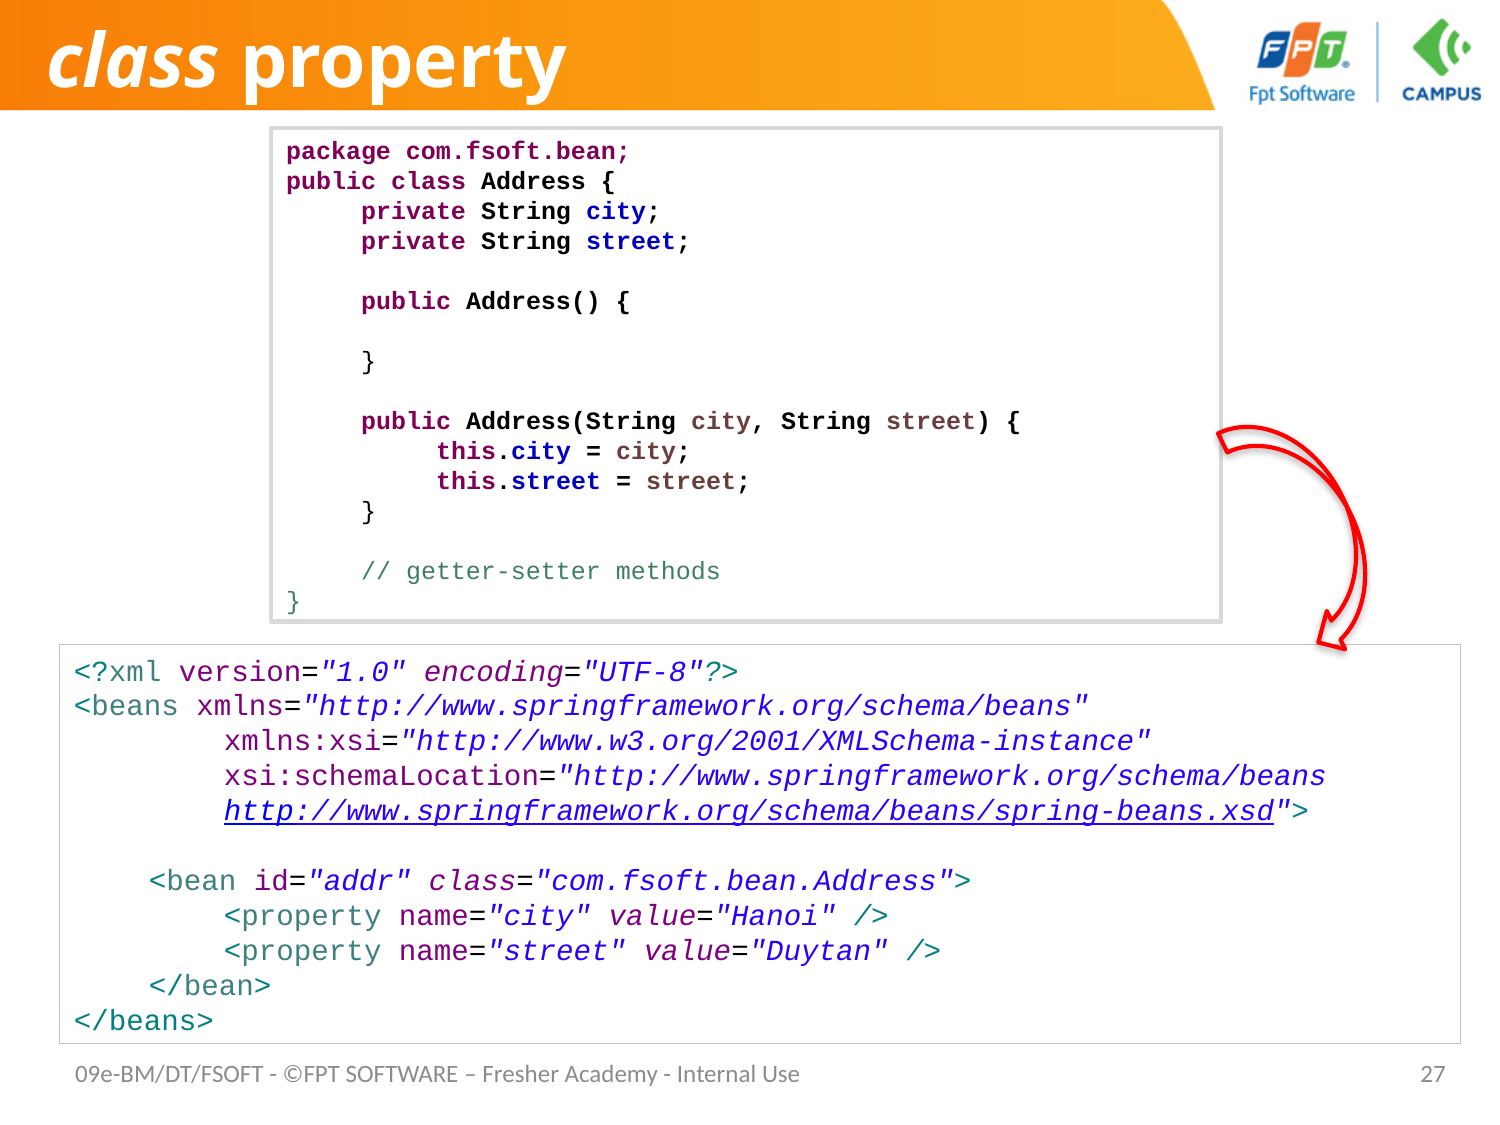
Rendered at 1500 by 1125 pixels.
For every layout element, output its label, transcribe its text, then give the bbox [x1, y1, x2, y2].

text_box <?xml version="1.0" encoding="UTF-8"?> <beans xmlns="http://www.springframework.org/schema/beans" xmlns:xsi="http://www.w3.org/2001/XMLSchema-instance" xsi:schemaLocation="http://www.springframework.org/schema/beans http://www.springframework.org/schema/beans/spring-beans.xsd"> <bean id="addr" class="com.fsoft.bean.Address"> <property name="city" value="Hanoi" /> <property name="street" value="Duytan" /> </bean> </beans> [59, 644, 1461, 1044]
footer 09e-BM/DT/FSOFT - ©FPT SOFTWARE – Fresher Academy - Internal Use [31, 1042, 846, 1103]
text_box [1217, 426, 1366, 650]
slide_number 27 [1074, 1044, 1461, 1103]
title class property [31, 3, 1461, 111]
picture [0, 0, 1500, 1125]
text_box package com.fsoft.bean; public class Address { private String city; private String street; public Address() { } public Address(String city, String street) { this.city = city; this.street = street; } // getter-setter methods } [269, 126, 1223, 624]
